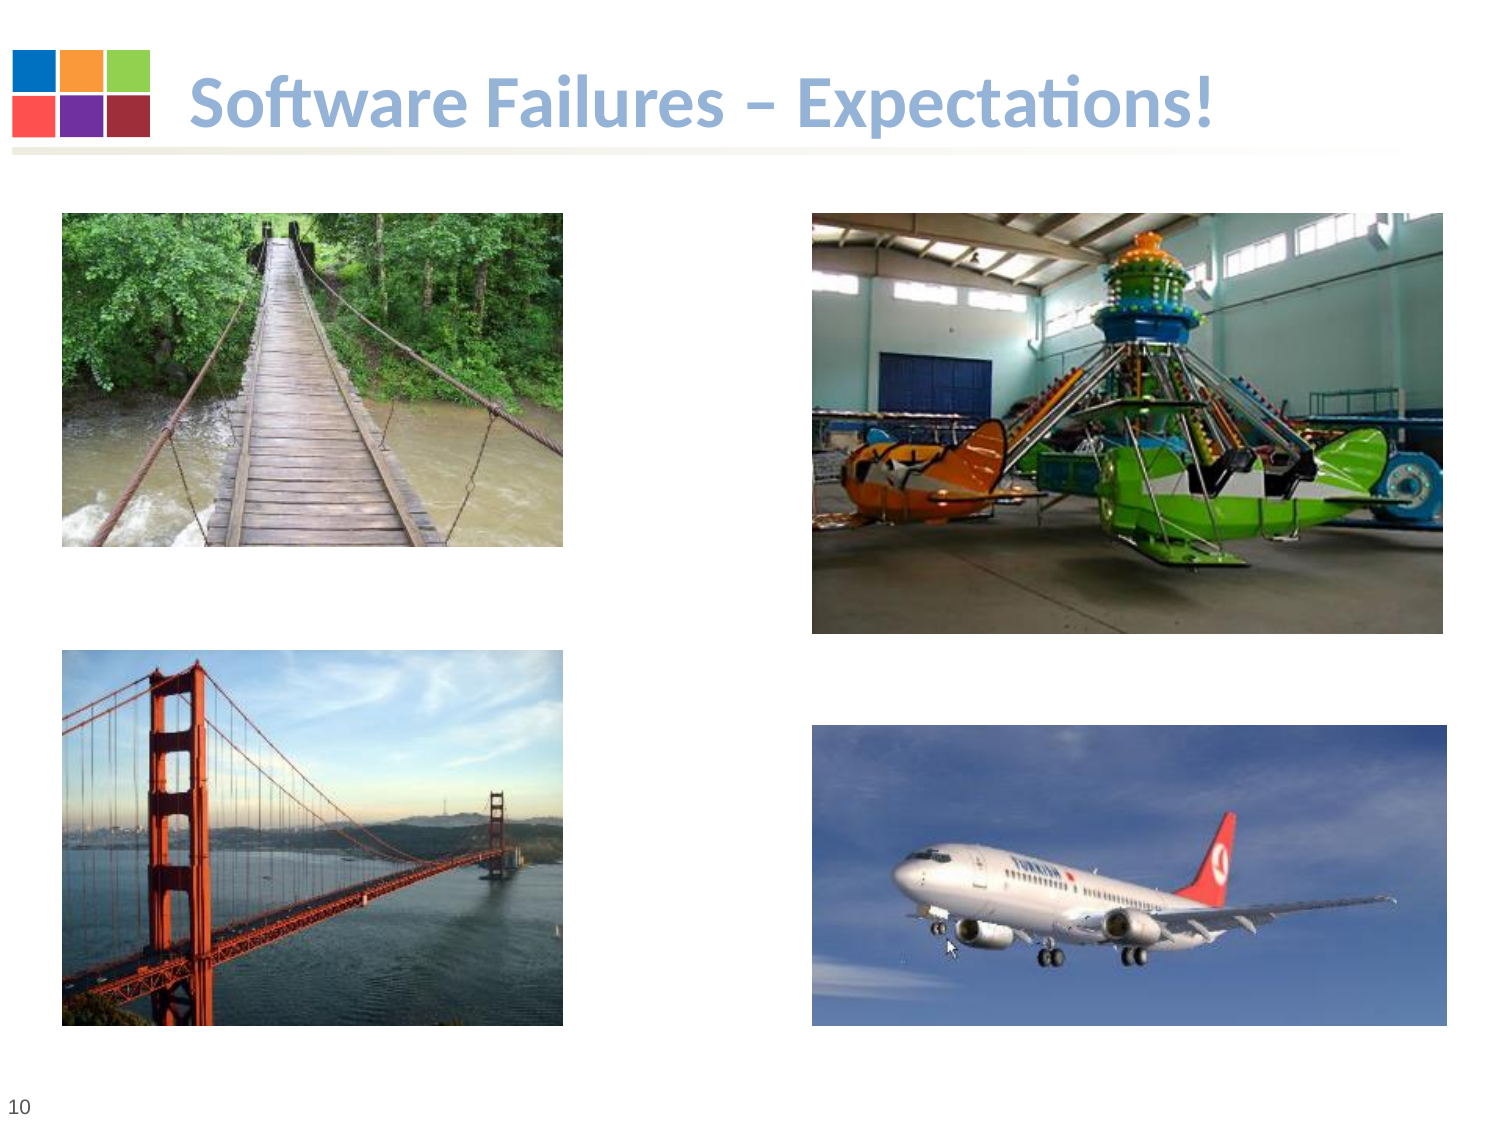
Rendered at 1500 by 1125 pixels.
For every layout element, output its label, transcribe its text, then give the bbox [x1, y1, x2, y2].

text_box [62, 213, 563, 1027]
title Software Failures – Expectations! [174, 47, 1475, 150]
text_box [812, 213, 1447, 1027]
